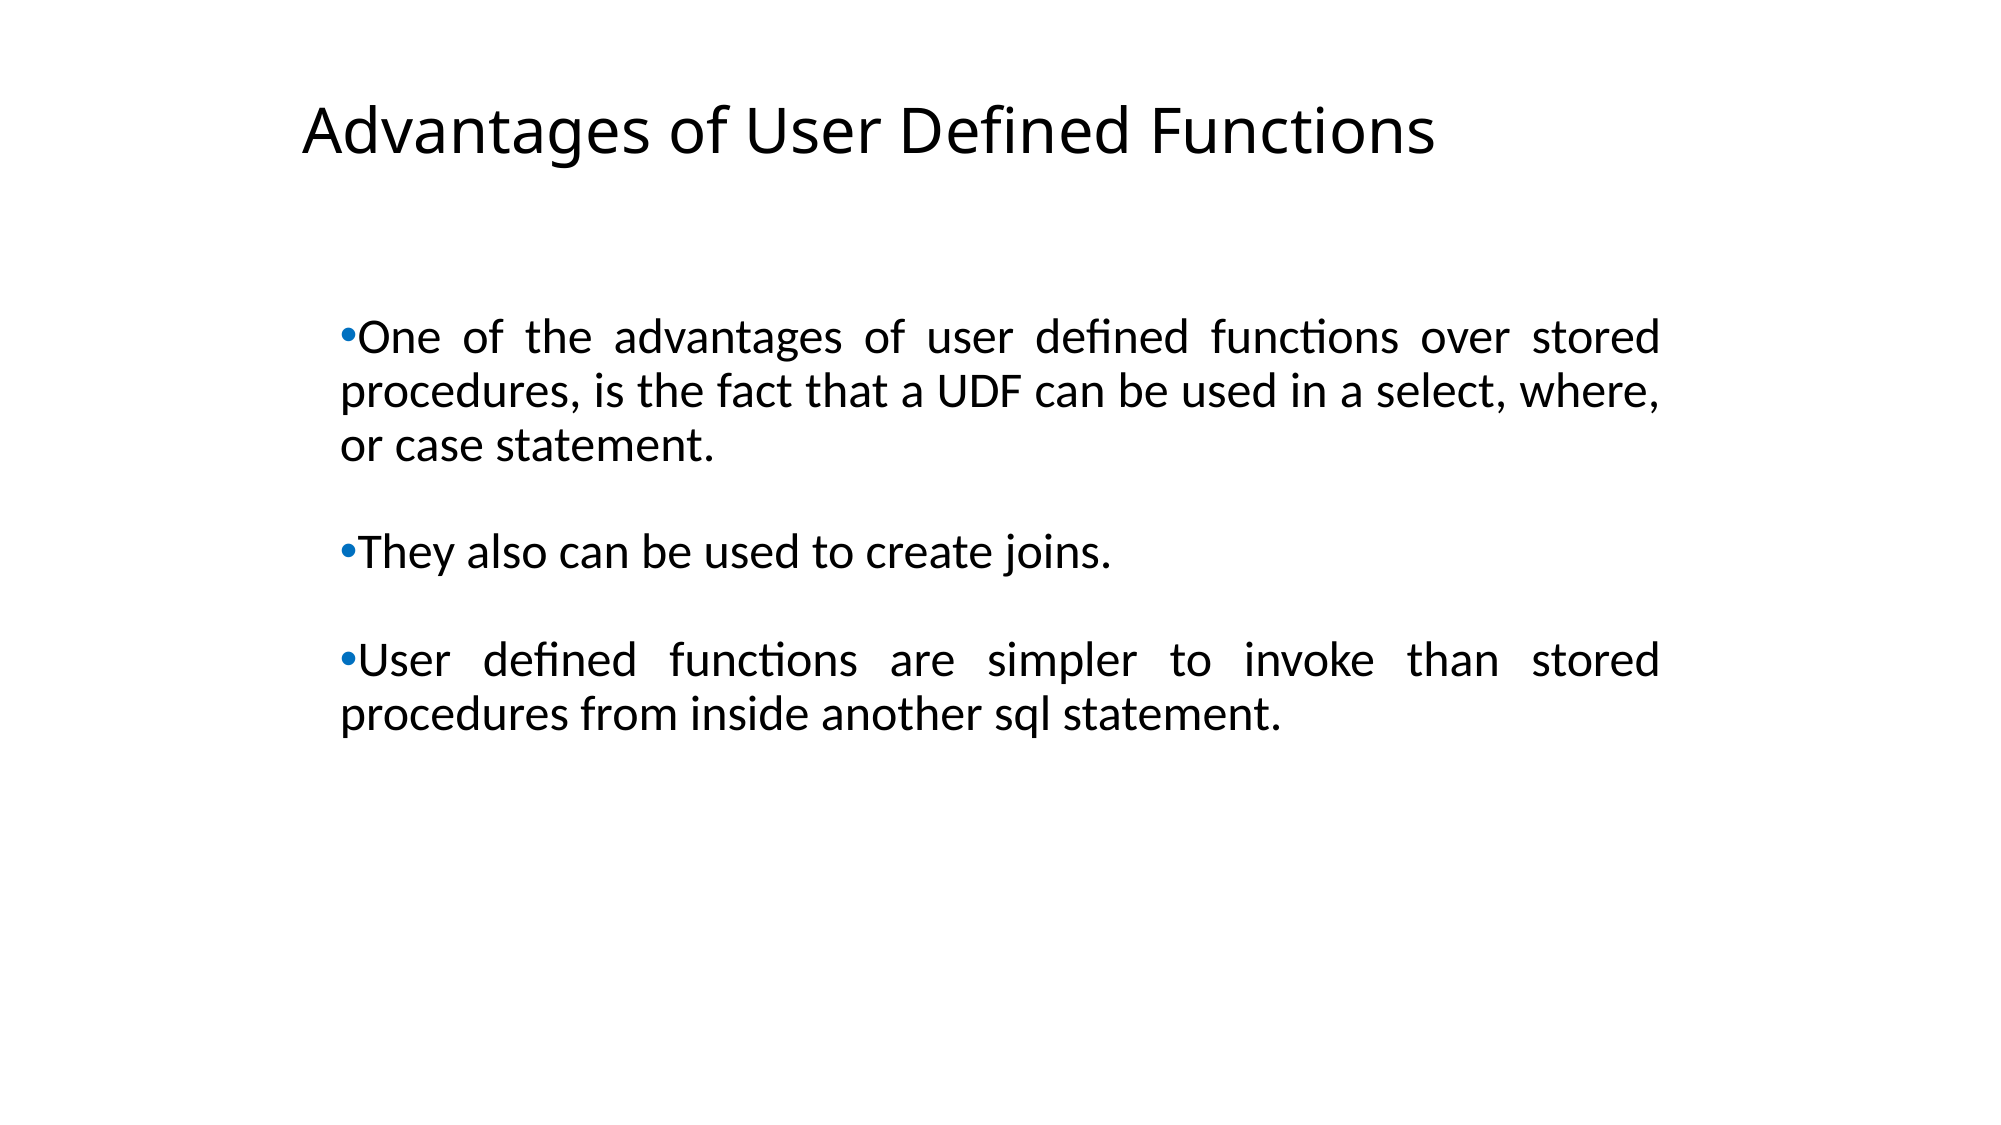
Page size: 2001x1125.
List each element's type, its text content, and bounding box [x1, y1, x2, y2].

title Advantages of User Defined Functions [287, 90, 1529, 253]
list One of the advantages of user defined functions over stored procedures, is the fact that a UDF can be used in a select, where, or case statement. They also can be used to create joins. User defined functions are simpler to invoke than stored procedures from inside another sql statement. [324, 302, 1677, 922]
